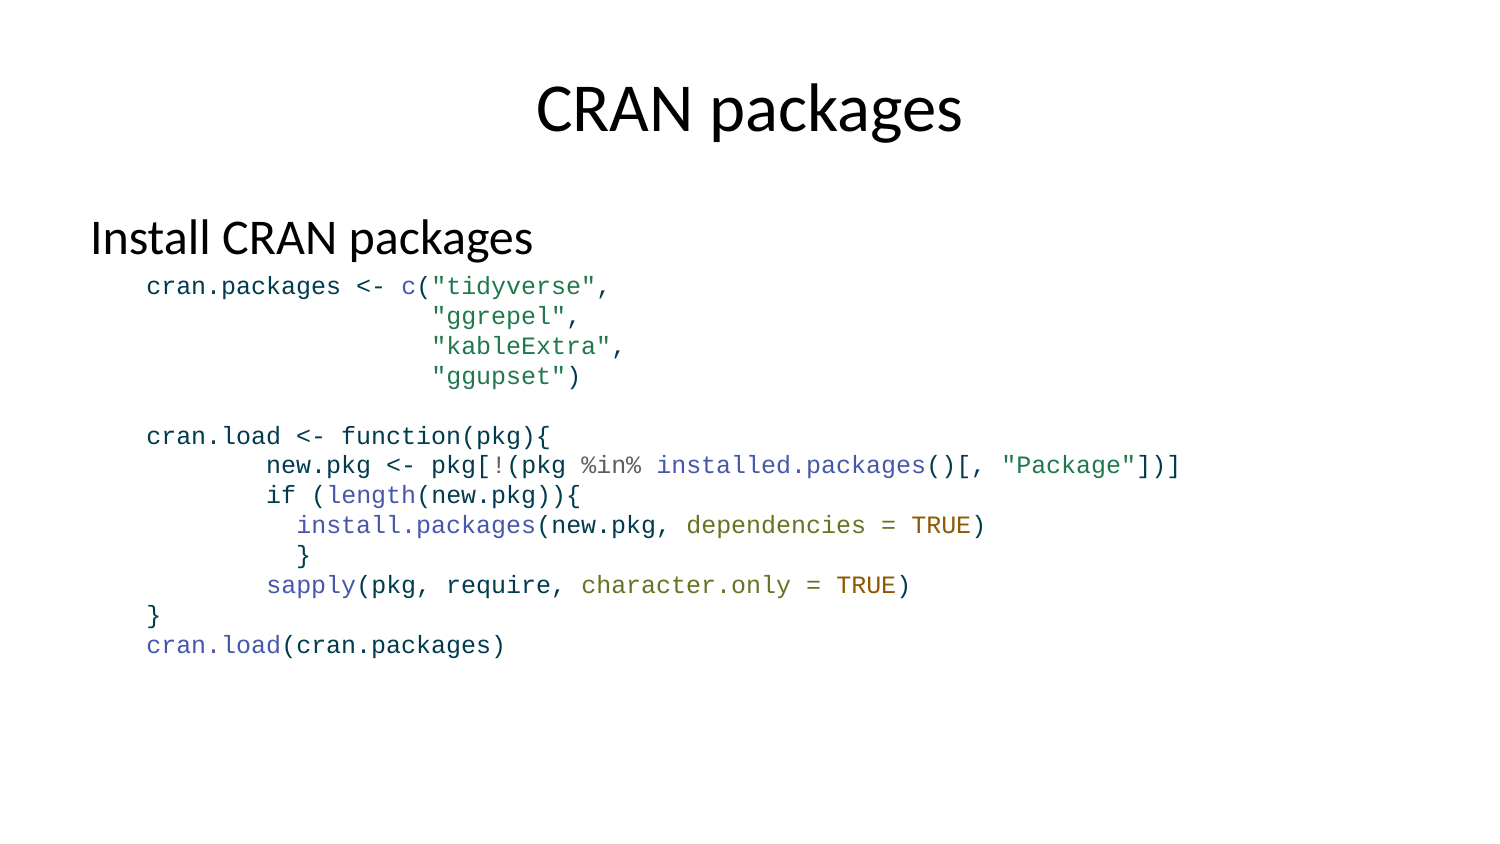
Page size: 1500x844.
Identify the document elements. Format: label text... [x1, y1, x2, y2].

list Install CRAN packages cran.packages <- c("tidyverse", "ggrepel", "kableExtra", "ggupset") cran.load <- function(pkg){ new.pkg <- pkg[!(pkg %in% installed.packages()[, "Package"])] if (length(new.pkg)){ install.packages(new.pkg, dependencies = TRUE) } sapply(pkg, require, character.only = TRUE) } cran.load(cran.packages) [75, 196, 1425, 754]
title CRAN packages [75, 33, 1425, 175]
